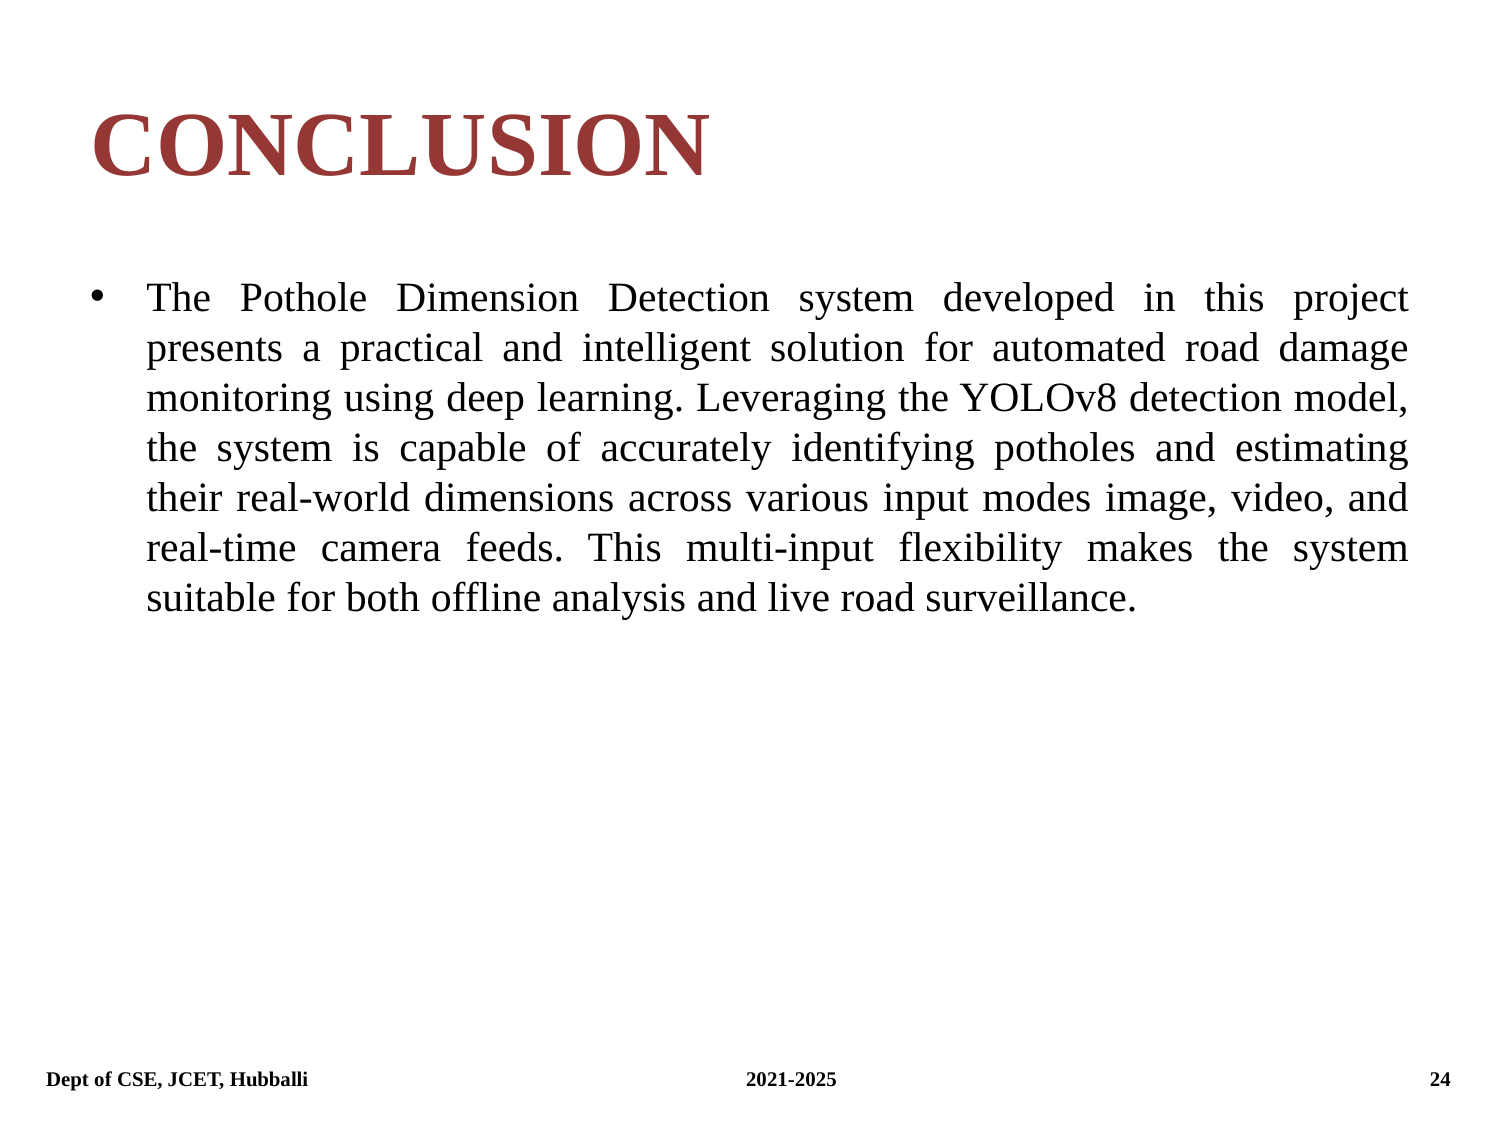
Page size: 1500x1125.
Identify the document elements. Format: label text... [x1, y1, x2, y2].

title CONCLUSION [74, 44, 1426, 234]
text_box Dept of CSE, JCET, Hubballi 2021-2025 24 [31, 1058, 1469, 1099]
list The Pothole Dimension Detection system developed in this project presents a practical and intelligent solution for automated road damage monitoring using deep learning. Leveraging the YOLOv8 detection model, the system is capable of accurately identifying potholes and estimating their real-world dimensions across various input modes image, video, and real-time camera feeds. This multi-input flexibility makes the system suitable for both offline analysis and live road surveillance. [74, 261, 1426, 1006]
